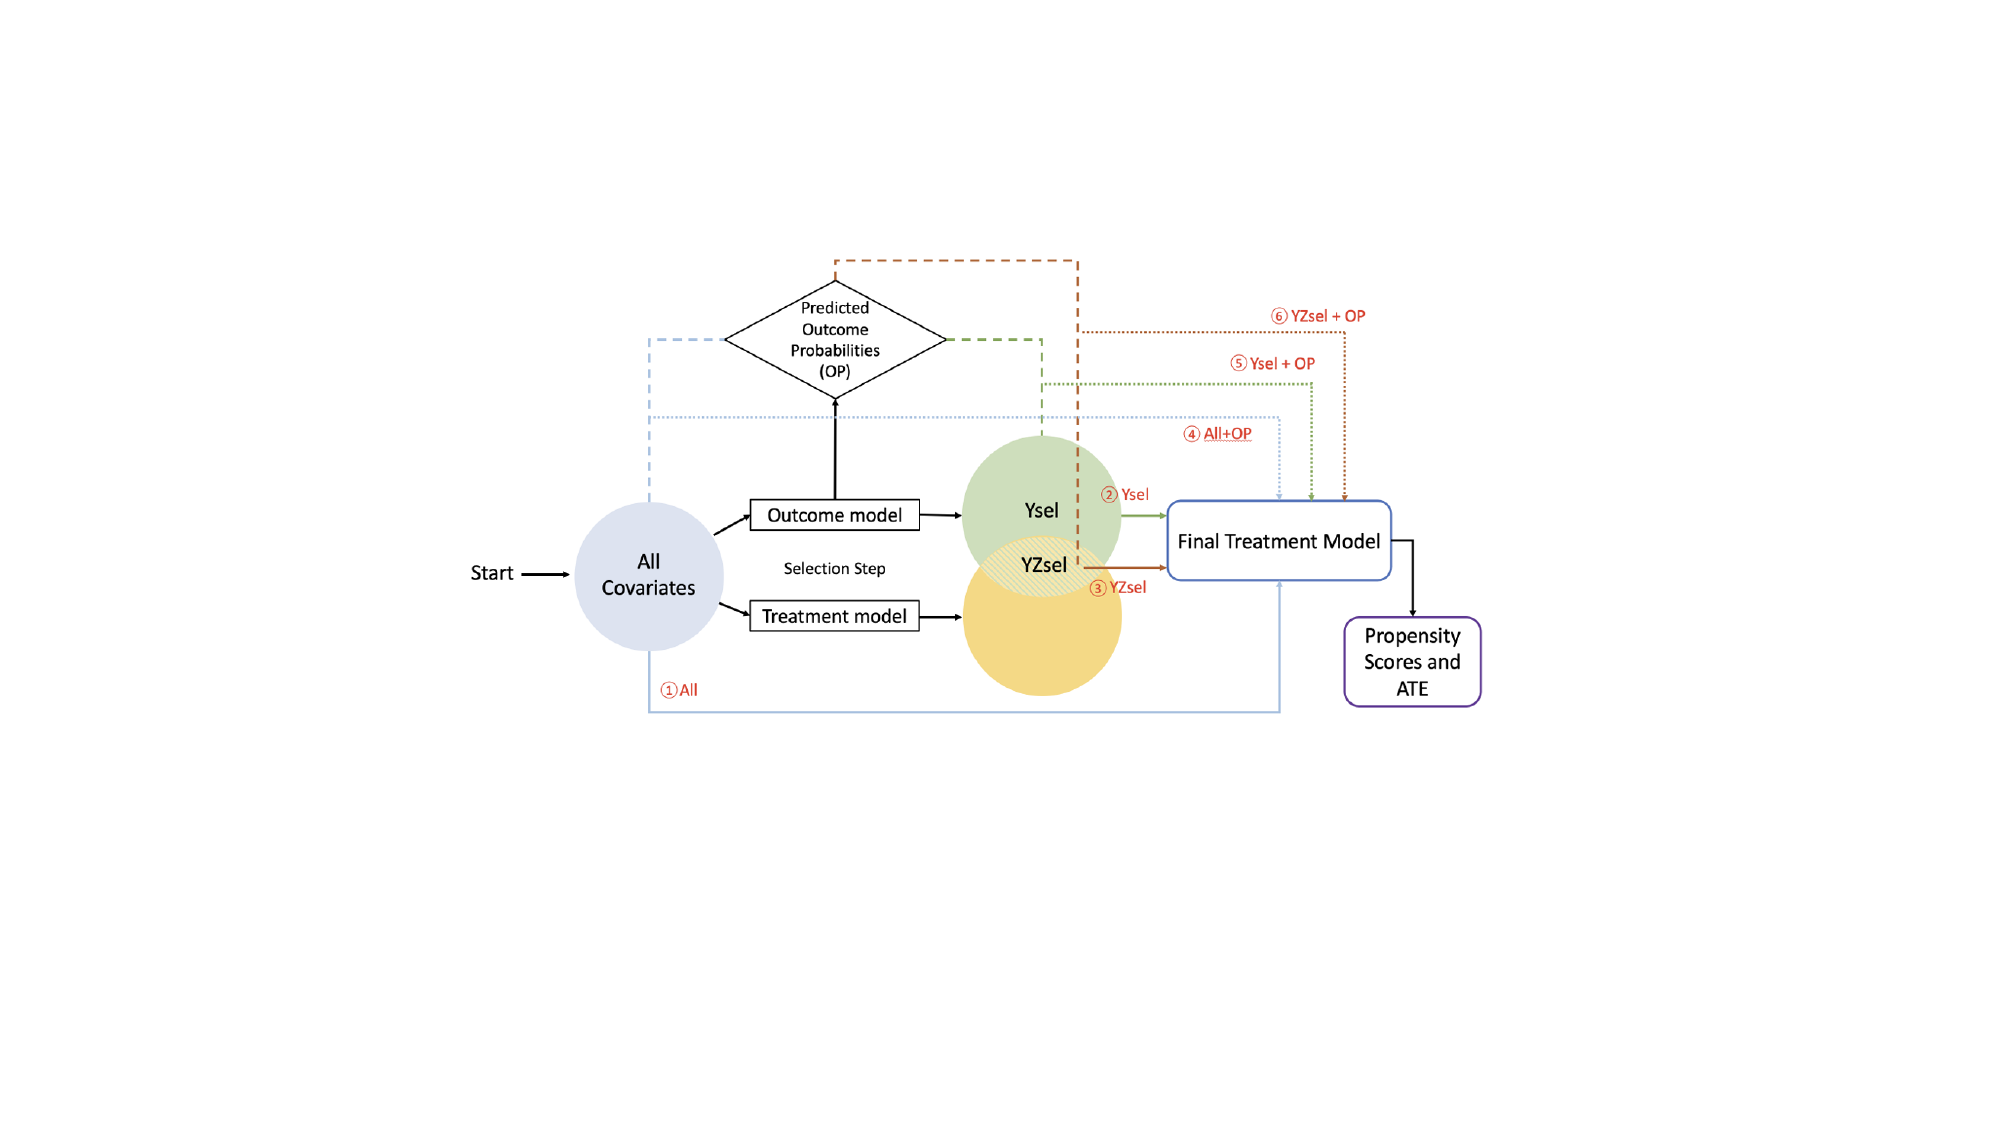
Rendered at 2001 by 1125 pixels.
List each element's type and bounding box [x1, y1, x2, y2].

picture [399, 237, 1601, 734]
